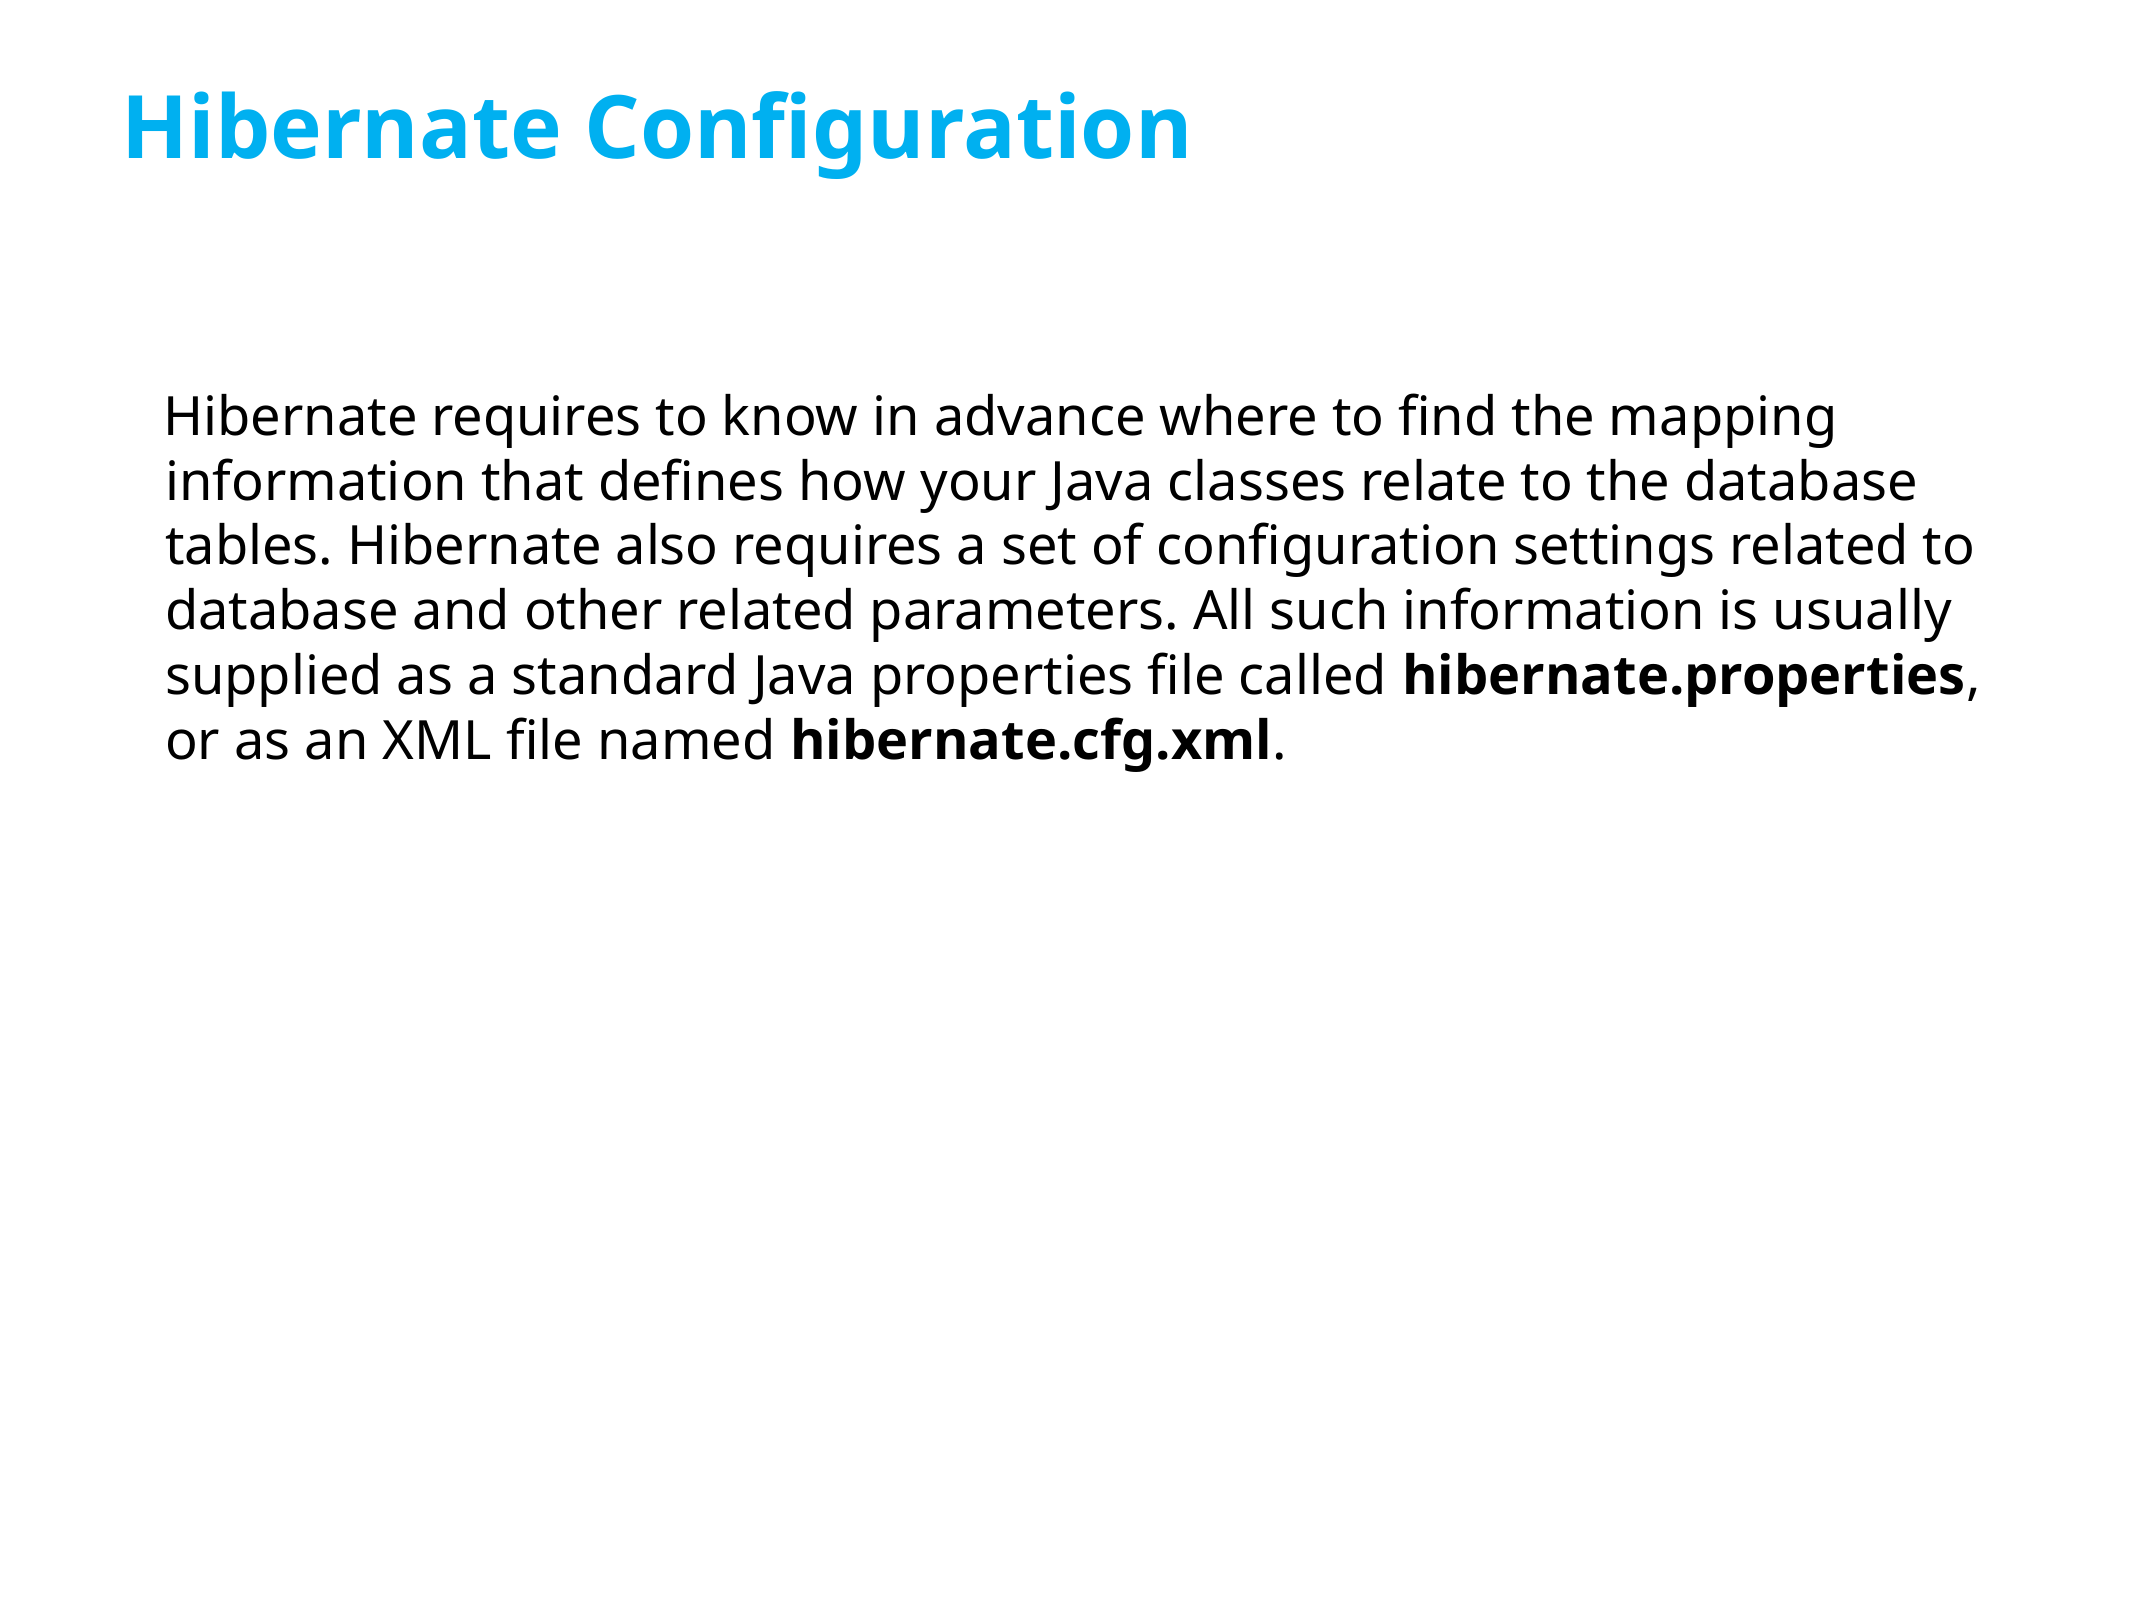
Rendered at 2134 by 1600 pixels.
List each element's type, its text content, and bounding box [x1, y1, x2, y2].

title Hibernate Configuration [106, 64, 2027, 331]
list Hibernate requires to know in advance where to find the mapping information that defines how your Java classes relate to the database tables. Hibernate also requires a set of configuration settings related to database and other related parameters. All such information is usually supplied as a standard Java properties file called hibernate.properties, or as an XML file named hibernate.cfg.xml. [106, 373, 2027, 1430]
